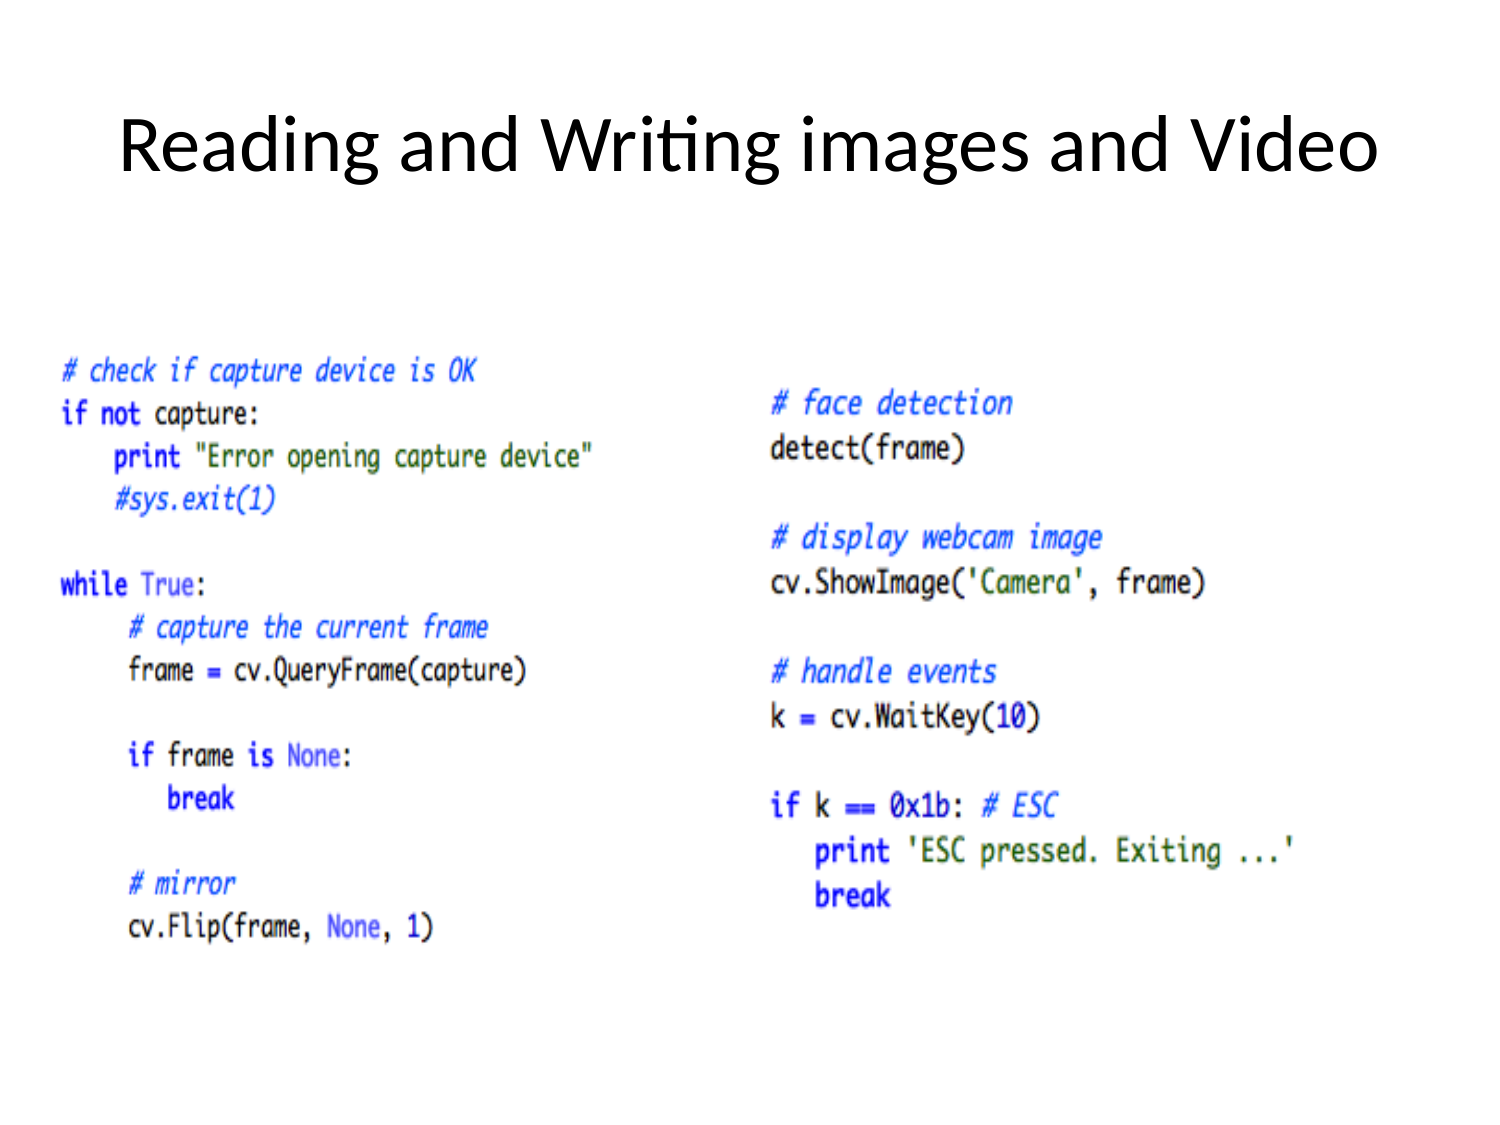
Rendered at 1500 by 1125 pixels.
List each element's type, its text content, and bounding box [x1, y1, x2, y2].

picture [55, 351, 668, 973]
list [668, 351, 1453, 932]
title Reading and Writing images and Video [75, 45, 1425, 233]
